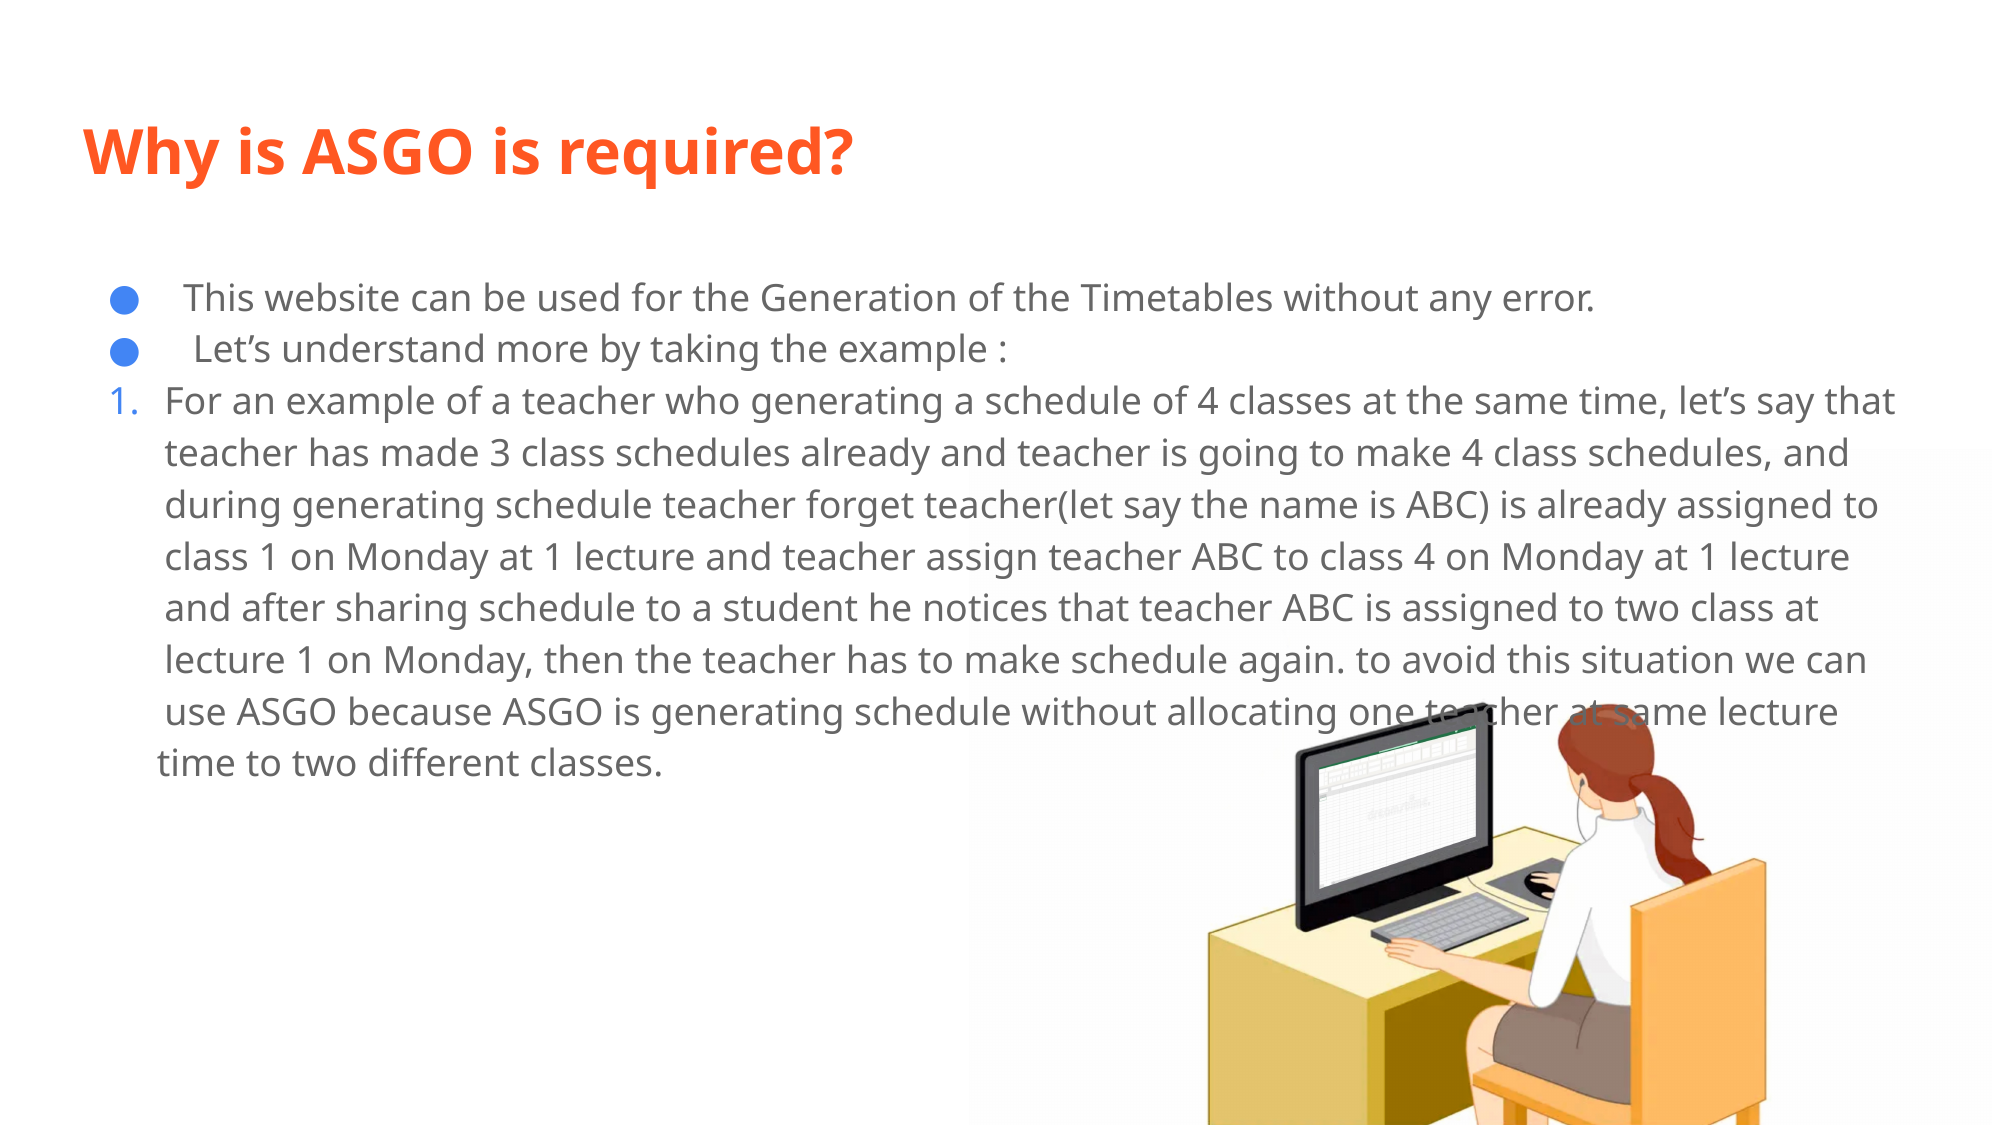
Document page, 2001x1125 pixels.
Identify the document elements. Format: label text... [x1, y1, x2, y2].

picture [968, 448, 1993, 1125]
title Why is ASGO is required? [68, 97, 1932, 223]
list This website can be used for the Generation of the Timetables without any error. Let’s understand more by taking the example : For an example of a teacher who generating a schedule of 4 classes at the same time, let’s say that teacher has made 3 class schedules already and teacher is going to make 4 class schedules, and during generating schedule teacher forget teacher(let say the name is ABC) is already assigned to class 1 on Monday at 1 lecture and teacher assign teacher ABC to class 4 on Monday at 1 lecture and after sharing schedule to a student he notices that teacher ABC is assigned to two class at lecture 1 on Monday, then the teacher has to make schedule again. to avoid this situation we can use ASGO because ASGO is generating schedule without allocating one teacher at same lecture time to two different classes. [68, 252, 1932, 1000]
